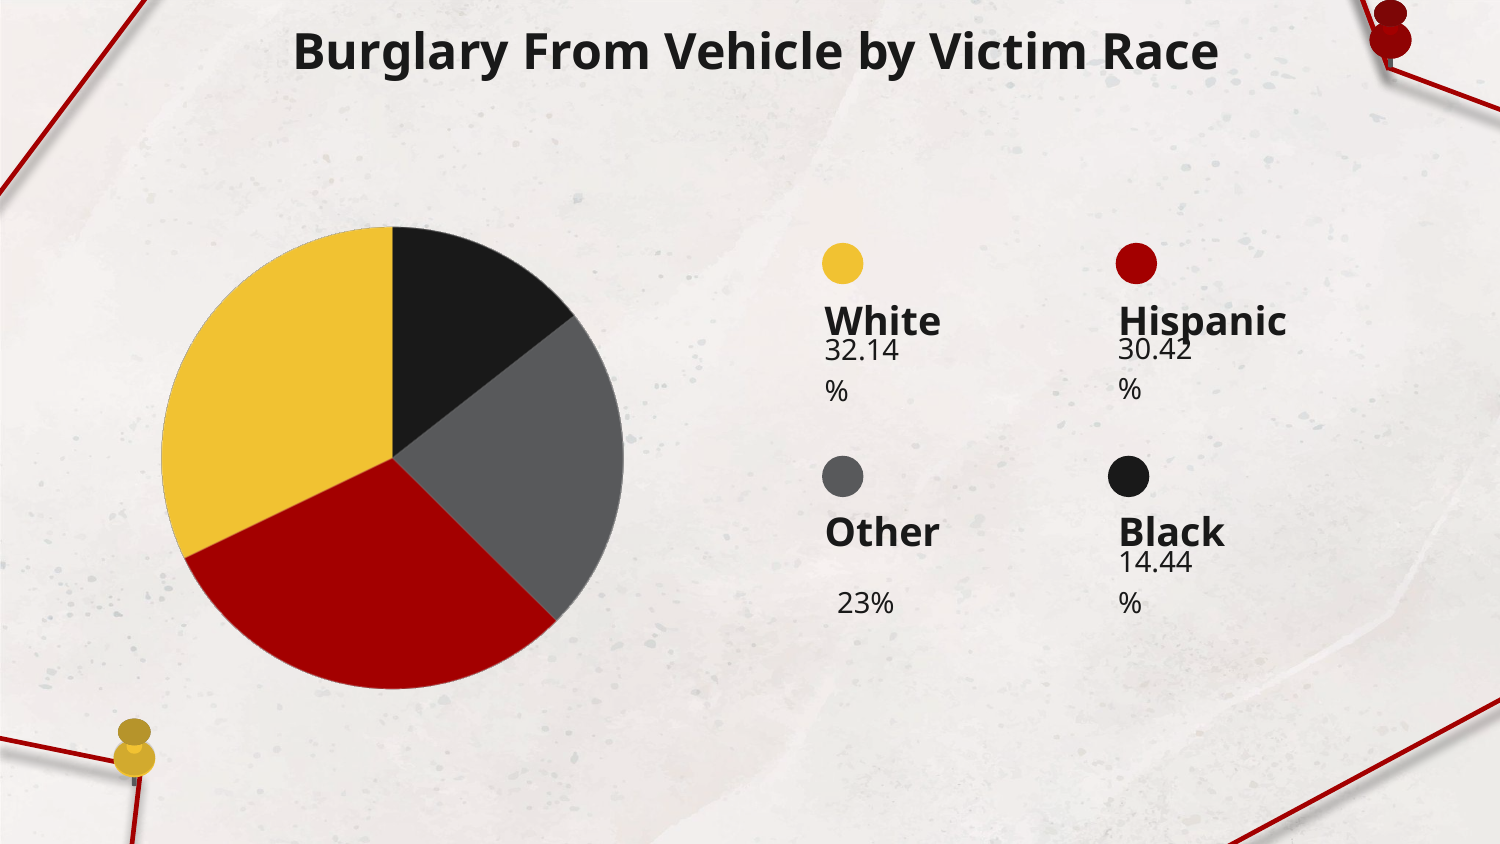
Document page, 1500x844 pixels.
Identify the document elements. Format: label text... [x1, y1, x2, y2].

subtitle 23% [822, 547, 950, 634]
title Hispanic [1103, 271, 1378, 359]
title Burglary From Vehicle by Victim Race [118, 4, 1382, 99]
text_box [822, 455, 864, 498]
subtitle 32.14% [809, 335, 938, 422]
subtitle 14.44% [1103, 547, 1231, 634]
title White [809, 271, 1084, 359]
picture [144, 215, 640, 696]
text_box [1107, 455, 1150, 498]
subtitle 30.42% [1102, 334, 1231, 421]
title Black [1103, 482, 1378, 570]
text_box [1115, 242, 1158, 285]
text_box [822, 242, 864, 285]
title Other [809, 482, 1084, 570]
